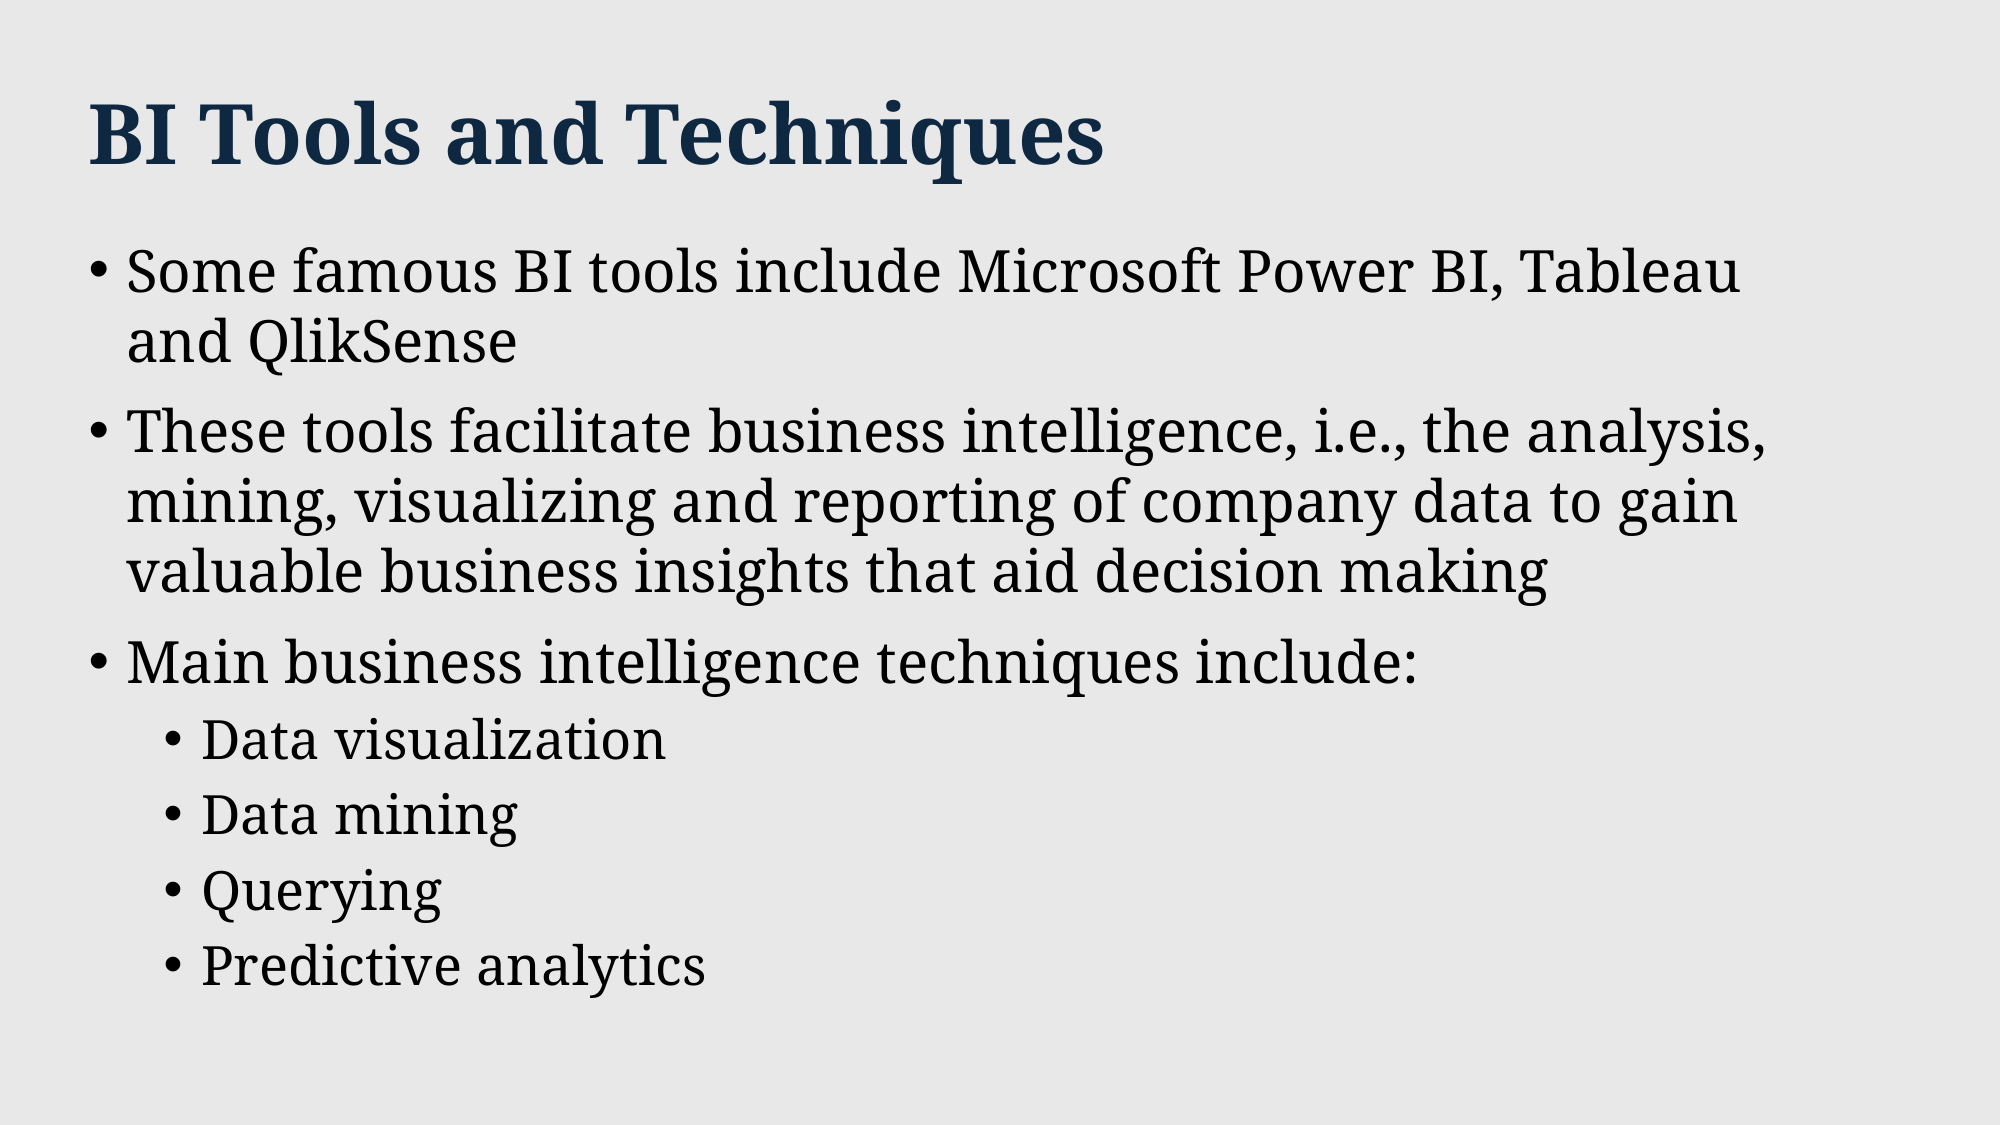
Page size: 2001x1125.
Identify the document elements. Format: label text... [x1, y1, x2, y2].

title BI Tools and Techniques [73, 75, 1799, 199]
list Some famous BI tools include Microsoft Power BI, Tableau and QlikSense These tools facilitate business intelligence, i.e., the analysis, mining, visualizing and reporting of company data to gain valuable business insights that aid decision making Main business intelligence techniques include: Data visualization Data mining Querying Predictive analytics [73, 226, 1863, 1016]
